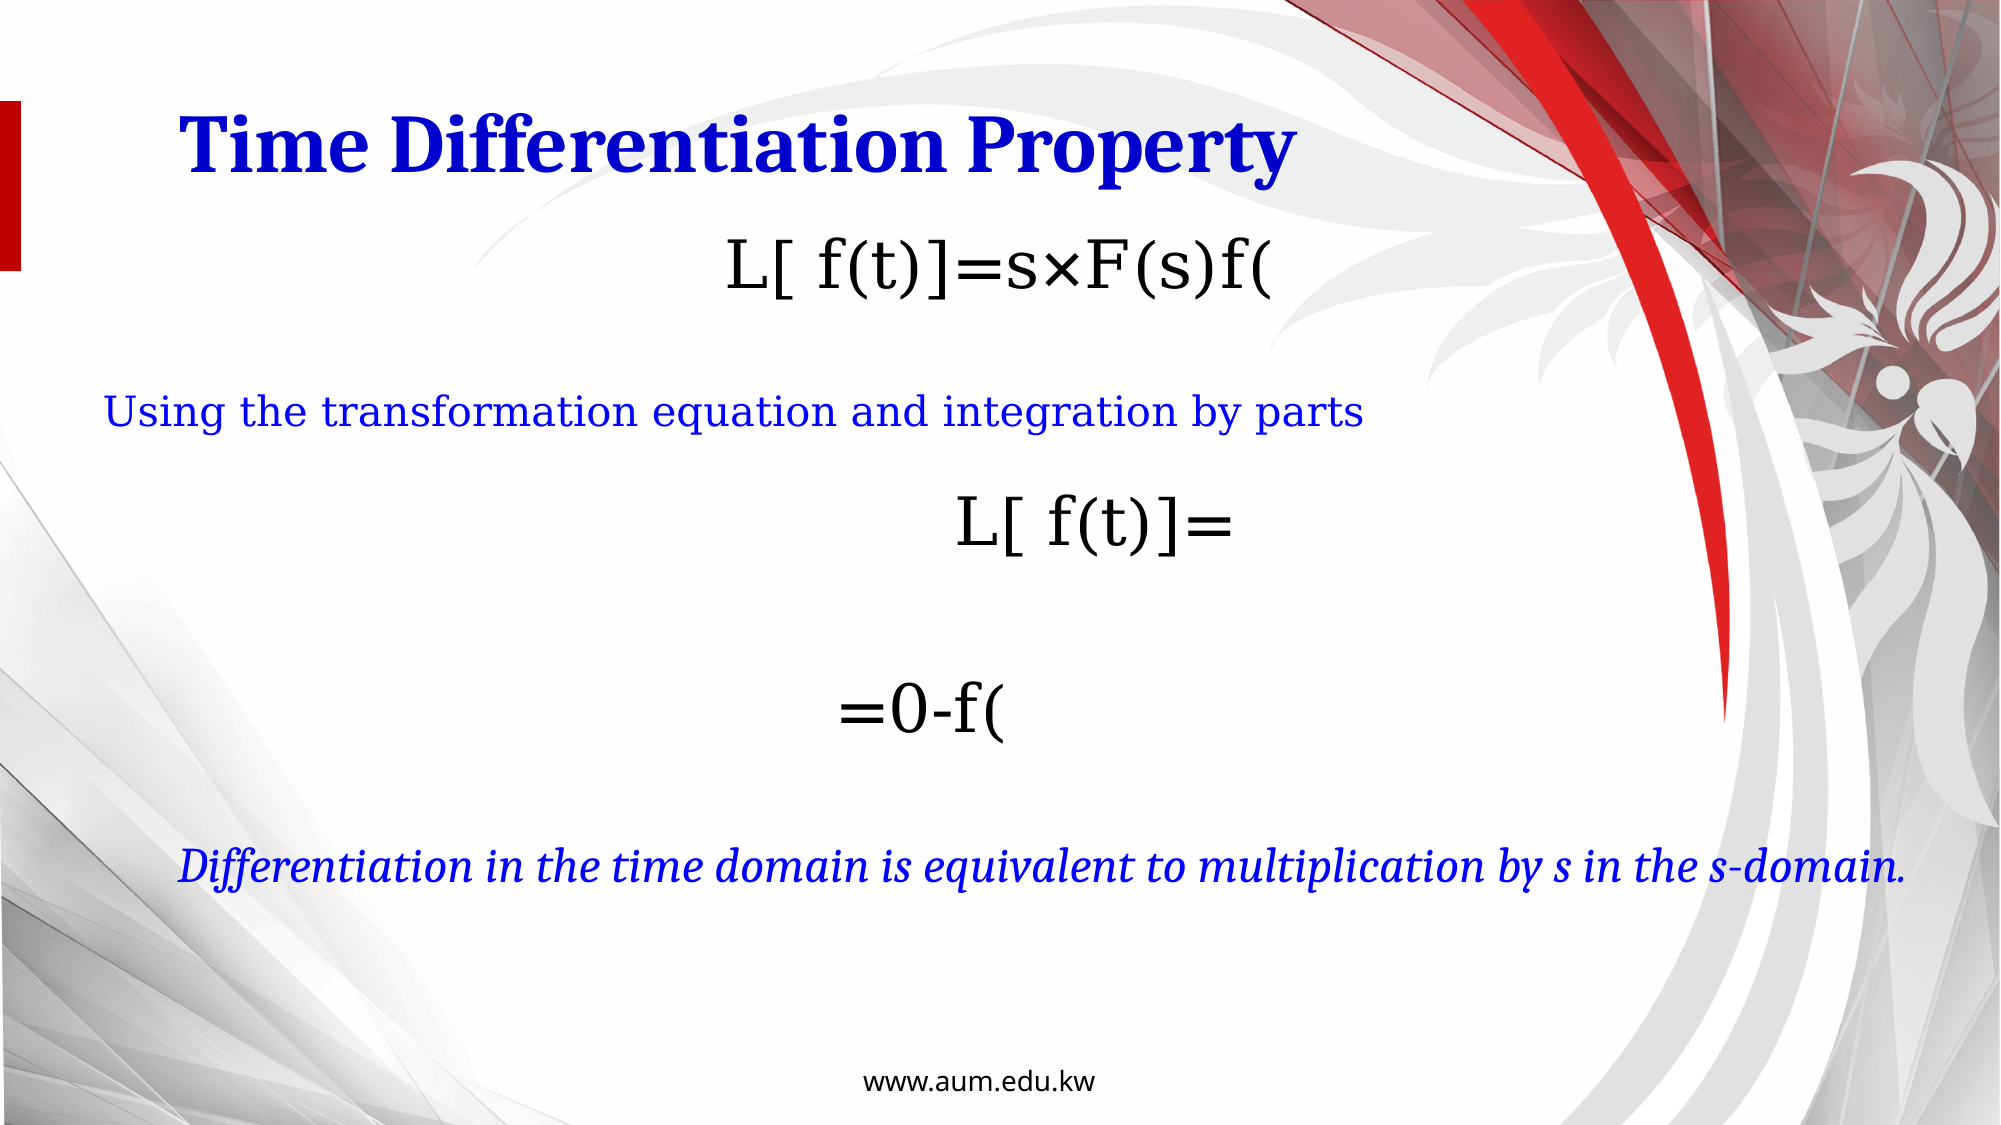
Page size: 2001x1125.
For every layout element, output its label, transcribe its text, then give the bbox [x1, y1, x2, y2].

text_box Differentiation in the time domain is equivalent to multiplication by s in the s-domain. [131, 825, 1955, 901]
text_box Using the transformation equation and integration by parts [87, 377, 1381, 443]
picture [0, 0, 2000, 1125]
text_box Time Differentiation Property [164, 82, 1468, 197]
